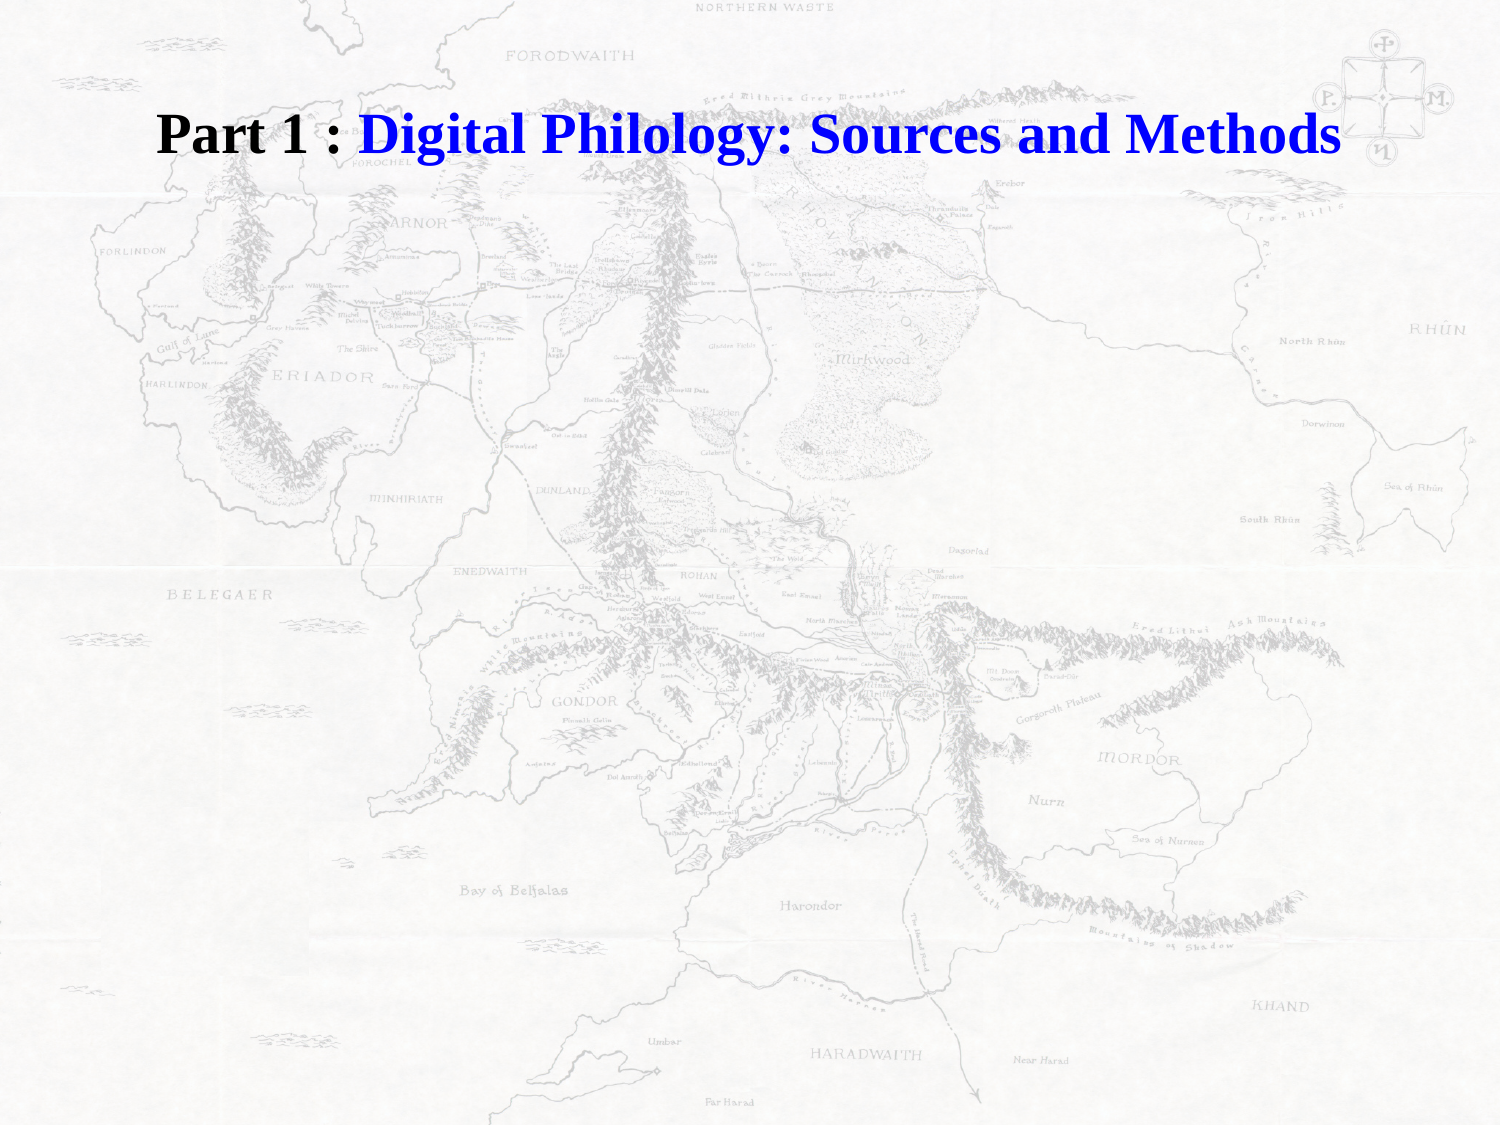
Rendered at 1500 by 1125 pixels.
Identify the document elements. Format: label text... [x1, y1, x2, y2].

text_box Part 1 : Digital Philology: Sources and Methods [63, 87, 1437, 173]
